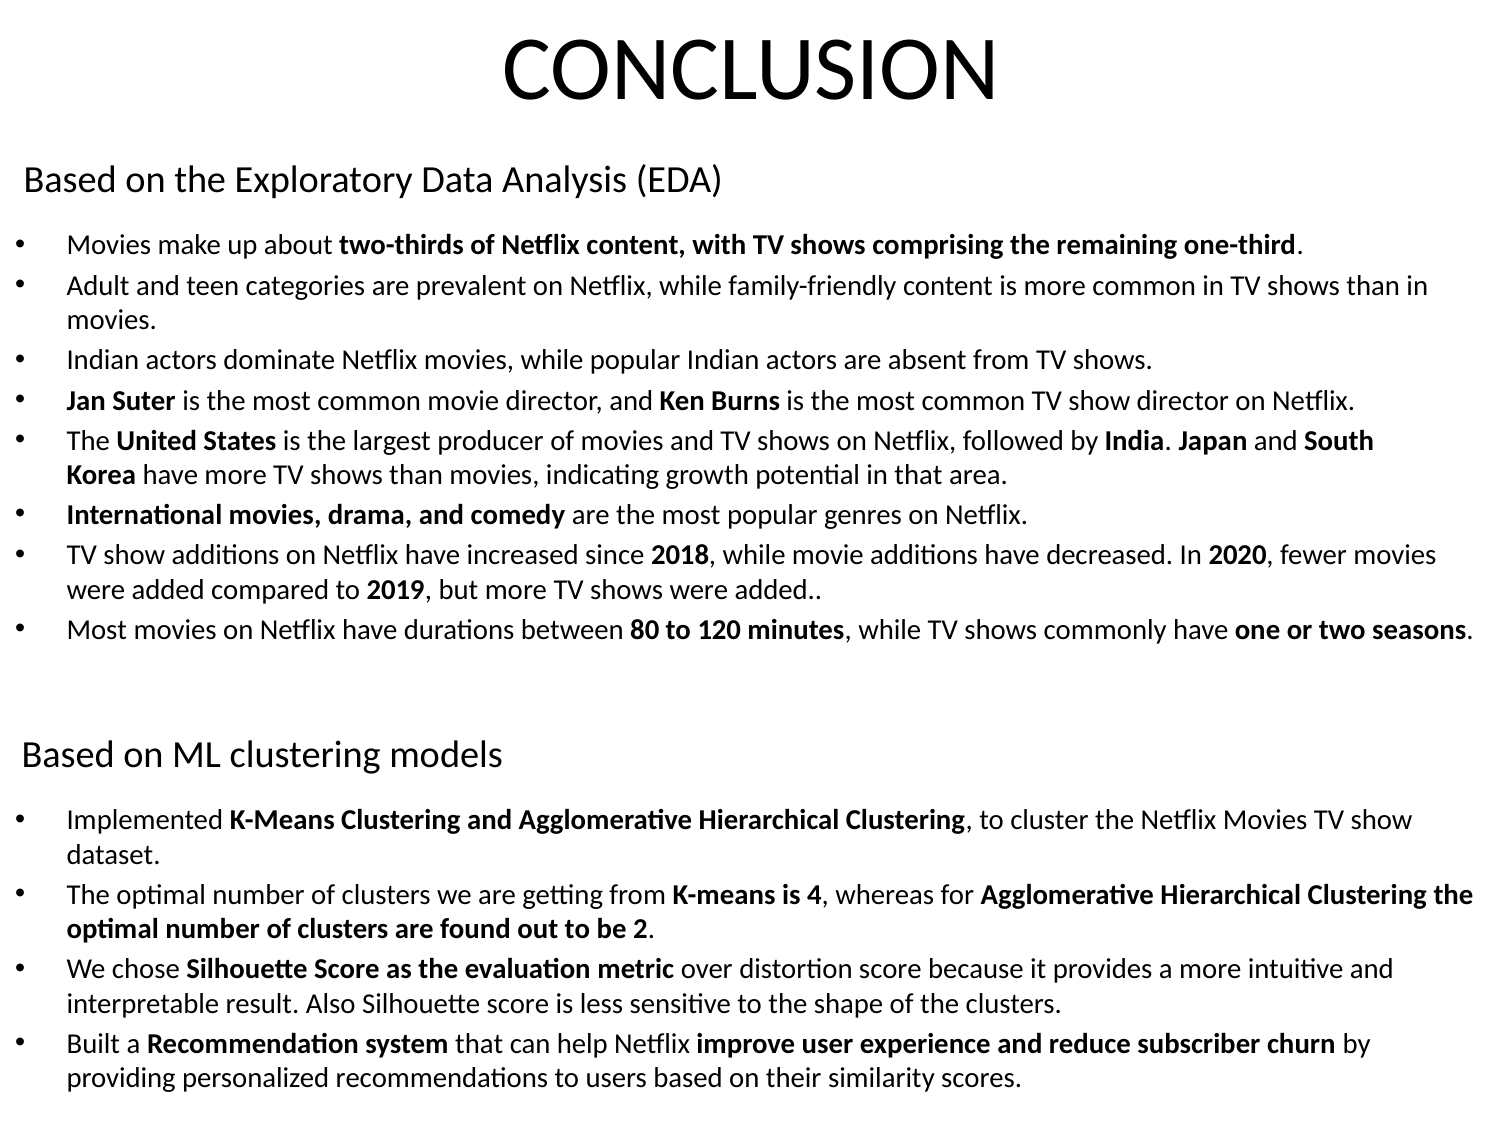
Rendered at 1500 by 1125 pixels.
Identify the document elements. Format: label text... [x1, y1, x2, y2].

list Based on the Exploratory Data Analysis (EDA) Movies make up about two-thirds of Netflix content, with TV shows comprising the remaining one-third. Adult and teen categories are prevalent on Netflix, while family-friendly content is more common in TV shows than in movies. Indian actors dominate Netflix movies, while popular Indian actors are absent from TV shows. Jan Suter is the most common movie director, and Ken Burns is the most common TV show director on Netflix. The United States is the largest producer of movies and TV shows on Netflix, followed by India. Japan and South Korea have more TV shows than movies, indicating growth potential in that area. International movies, drama, and comedy are the most popular genres on Netflix. TV show additions on Netflix have increased since 2018, while movie additions have decreased. In 2020, fewer movies were added compared to 2019, but more TV shows were added.. Most movies on Netflix have durations between 80 to 120 minutes, while TV shows commonly have one or two seasons. Based on ML clustering models Implemented K-Means Clustering and Agglomerative Hierarchical Clustering, to cluster the Netflix Movies TV show dataset. The optimal number of clusters we are getting from K-means is 4, whereas for Agglomerative Hierarchical Clustering the optimal number of clusters are found out to be 2. We chose Silhouette Score as the evaluation metric over distortion score because it provides a more intuitive and interpretable result. Also Silhouette score is less sensitive to the shape of the clusters. Built a Recommendation system that can help Netflix improve user experience and reduce subscriber churn by providing personalized recommendations to users based on their similarity scores. [0, 137, 1500, 1125]
title CONCLUSION [76, 0, 1427, 126]
